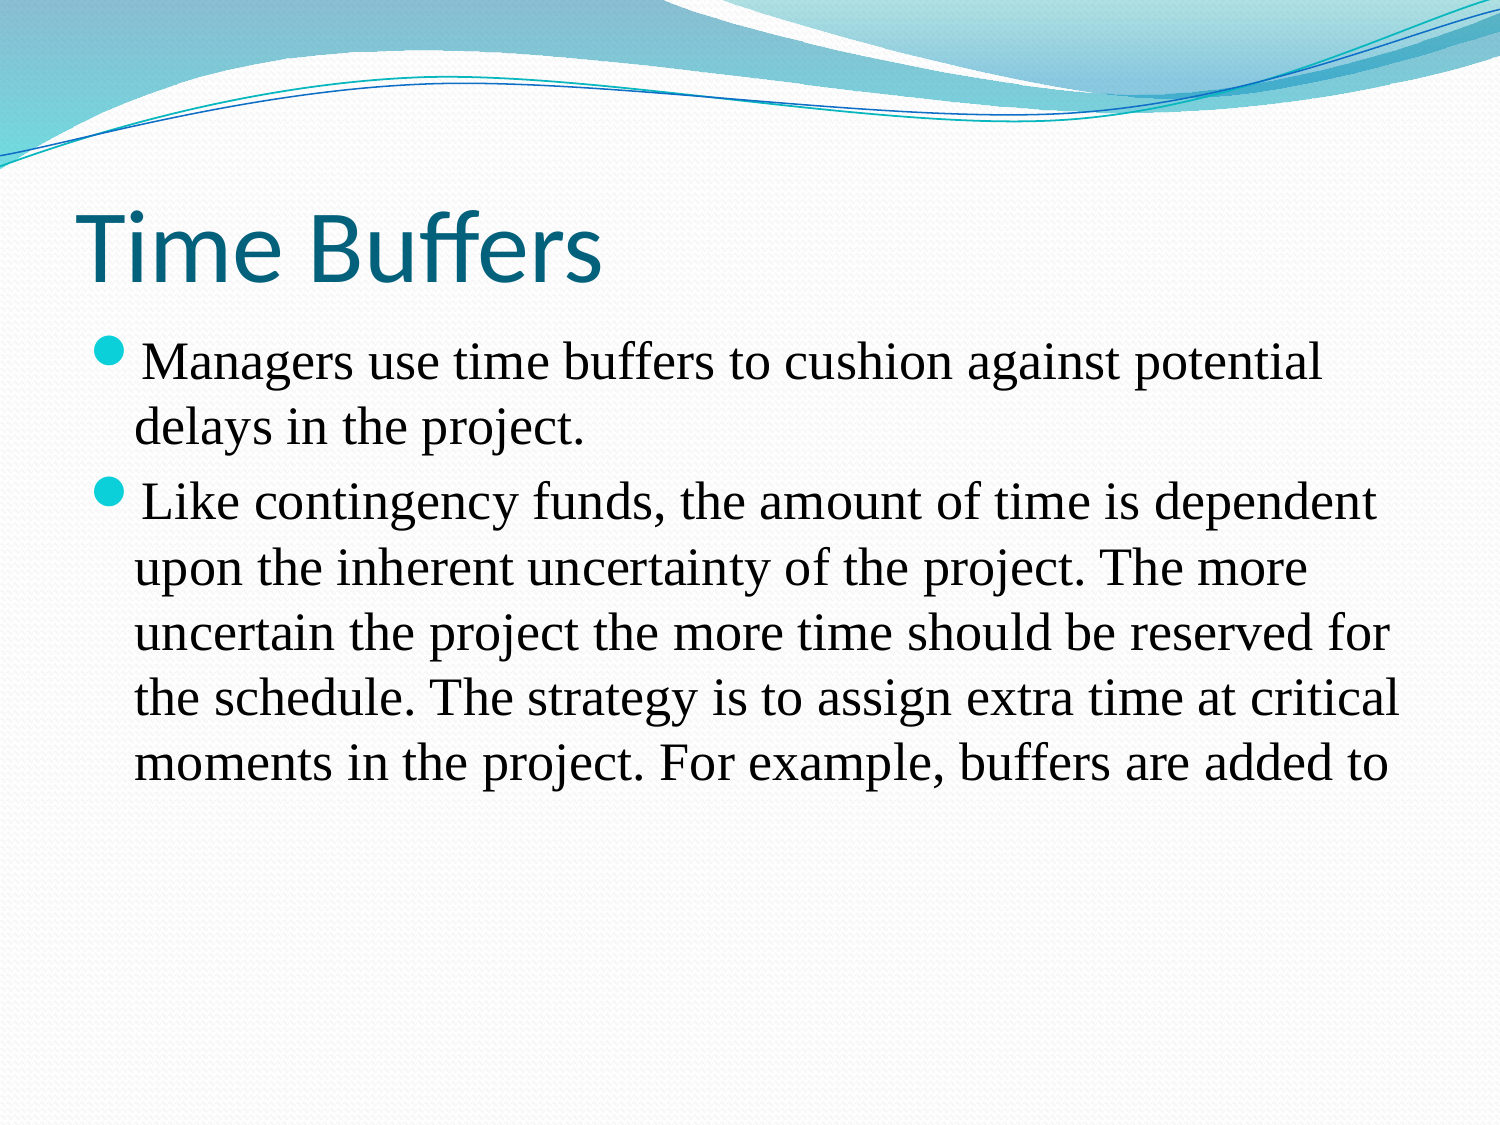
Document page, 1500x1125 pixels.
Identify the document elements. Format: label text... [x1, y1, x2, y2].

list Managers use time buffers to cushion against potential delays in the project. Like contingency funds, the amount of time is dependent upon the inherent uncertainty of the project. The more uncertain the project the more time should be reserved for the schedule. The strategy is to assign extra time at critical moments in the project. For example, buffers are added to [75, 317, 1425, 1038]
title Time Buffers [75, 115, 1425, 303]
